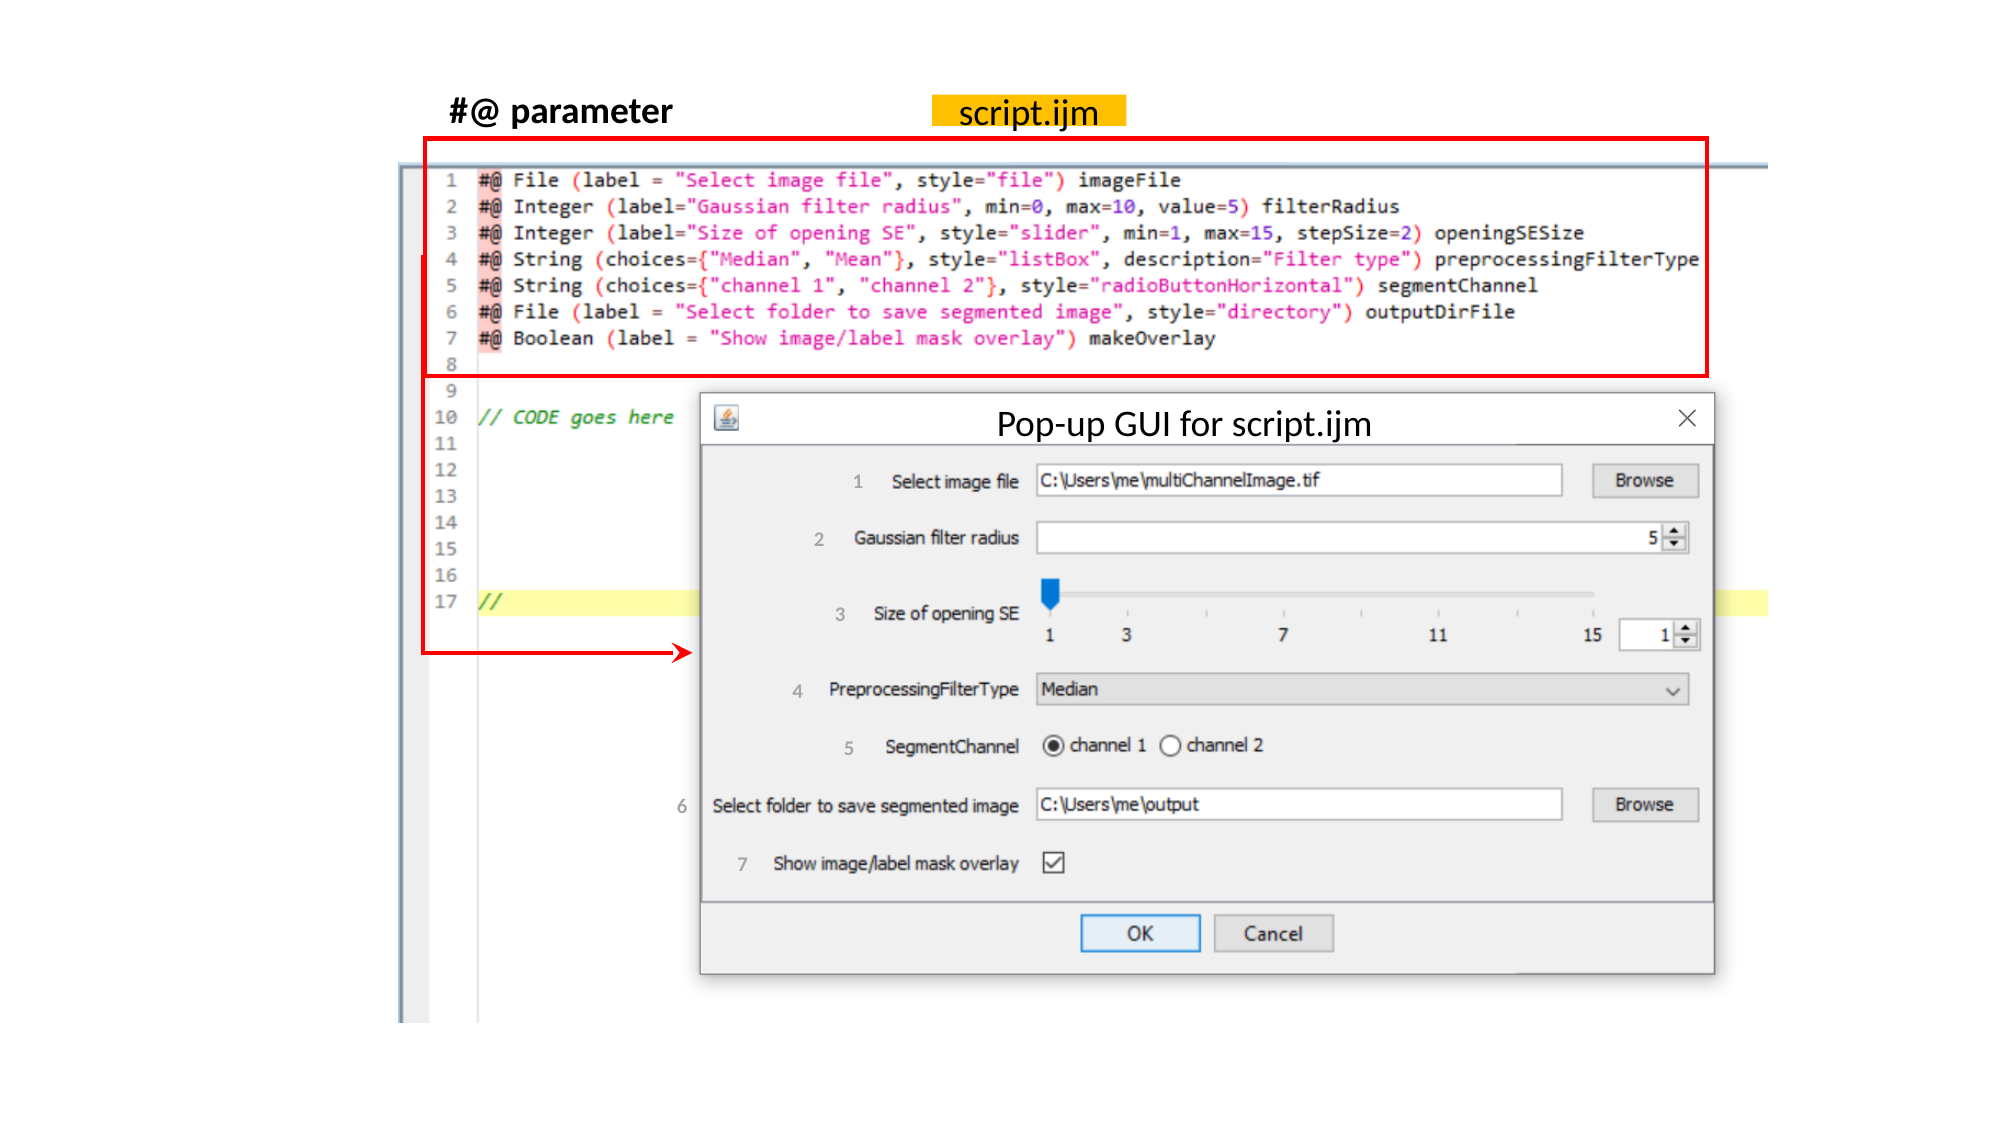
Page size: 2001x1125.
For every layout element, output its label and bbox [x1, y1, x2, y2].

text_box [398, 78, 1768, 1023]
